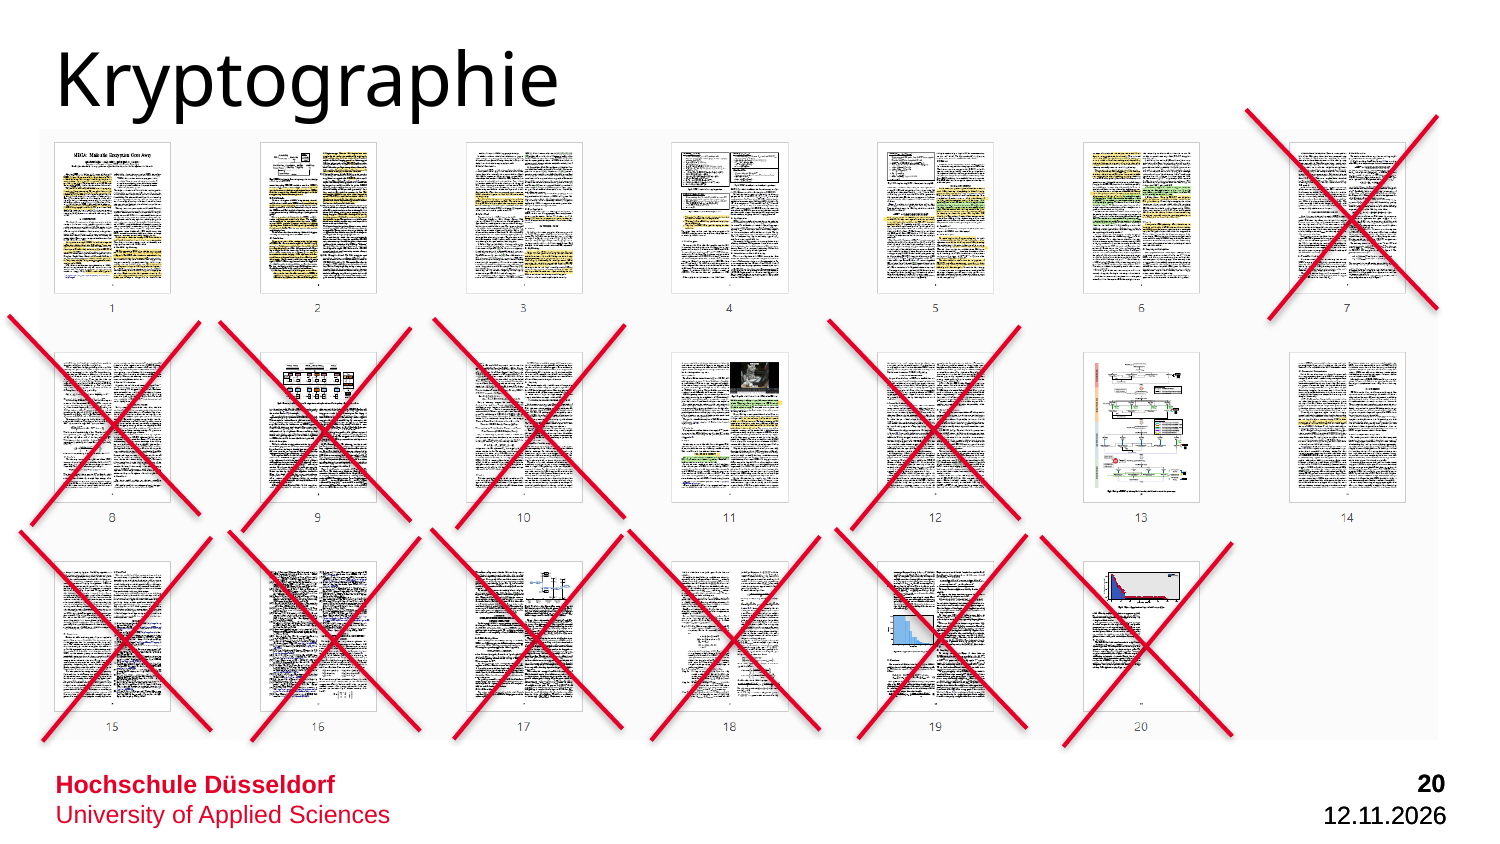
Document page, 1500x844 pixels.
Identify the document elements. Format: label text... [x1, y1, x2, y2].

text_box 21.12.2022 [1305, 785, 1463, 844]
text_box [430, 528, 623, 740]
text_box 20 [1283, 759, 1461, 815]
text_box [1245, 109, 1438, 320]
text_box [228, 530, 421, 742]
title Kryptographie [39, 24, 1461, 160]
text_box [628, 529, 821, 741]
picture [39, 129, 1438, 740]
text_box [219, 321, 412, 533]
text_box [433, 318, 626, 529]
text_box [8, 315, 201, 526]
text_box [19, 530, 212, 742]
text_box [1040, 536, 1233, 747]
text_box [828, 319, 1021, 531]
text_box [835, 528, 1028, 740]
